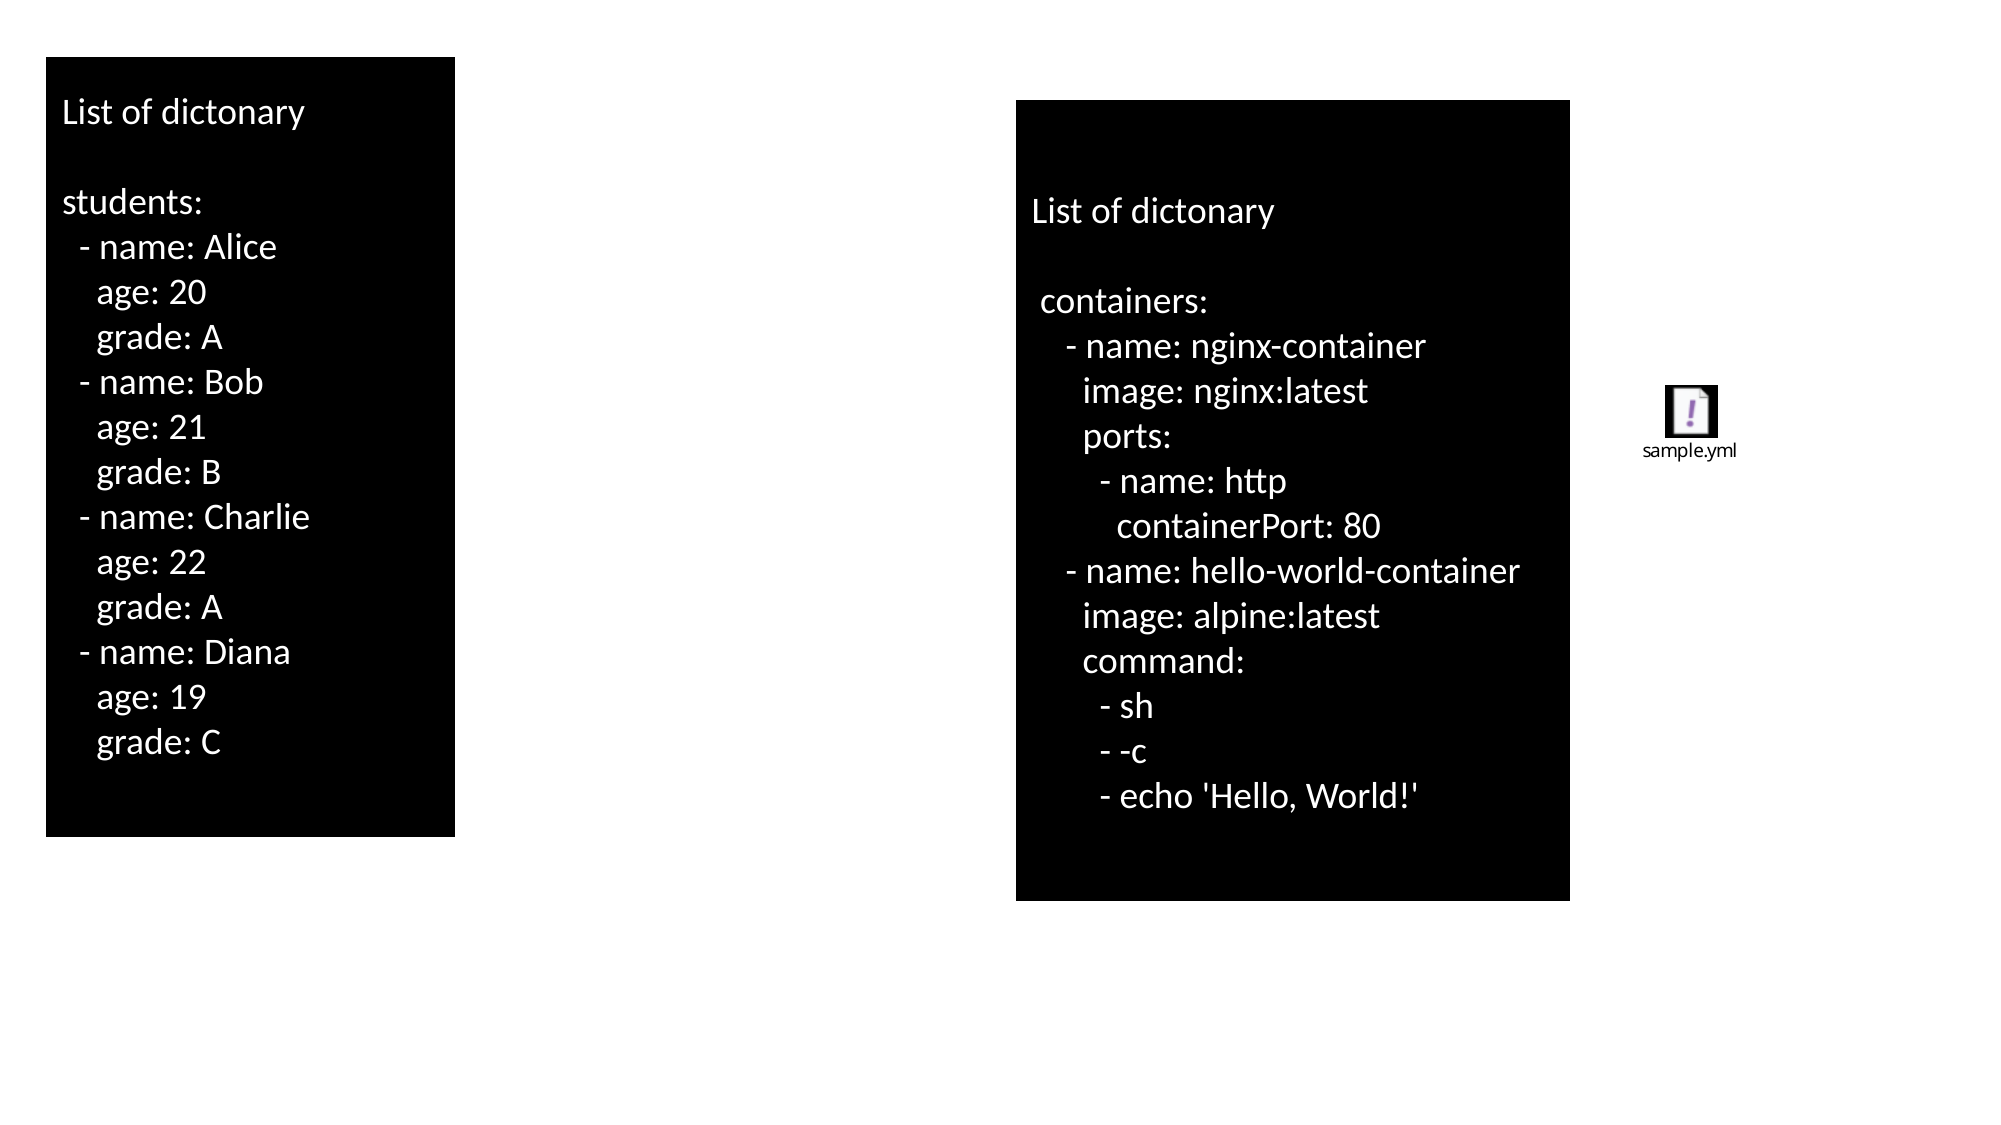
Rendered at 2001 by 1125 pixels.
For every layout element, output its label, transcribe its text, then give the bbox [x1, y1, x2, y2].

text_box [1630, 385, 1752, 472]
text_box List of dictonary containers: - name: nginx-container image: nginx:latest ports: - name: http containerPort: 80 - name: hello-world-container image: alpine:latest command: - sh - -c - echo 'Hello, World!' [1016, 100, 1570, 901]
text_box List of dictonary students: - name: Alice age: 20 grade: A - name: Bob age: 21 grade: B - name: Charlie age: 22 grade: A - name: Diana age: 19 grade: C [46, 57, 455, 837]
